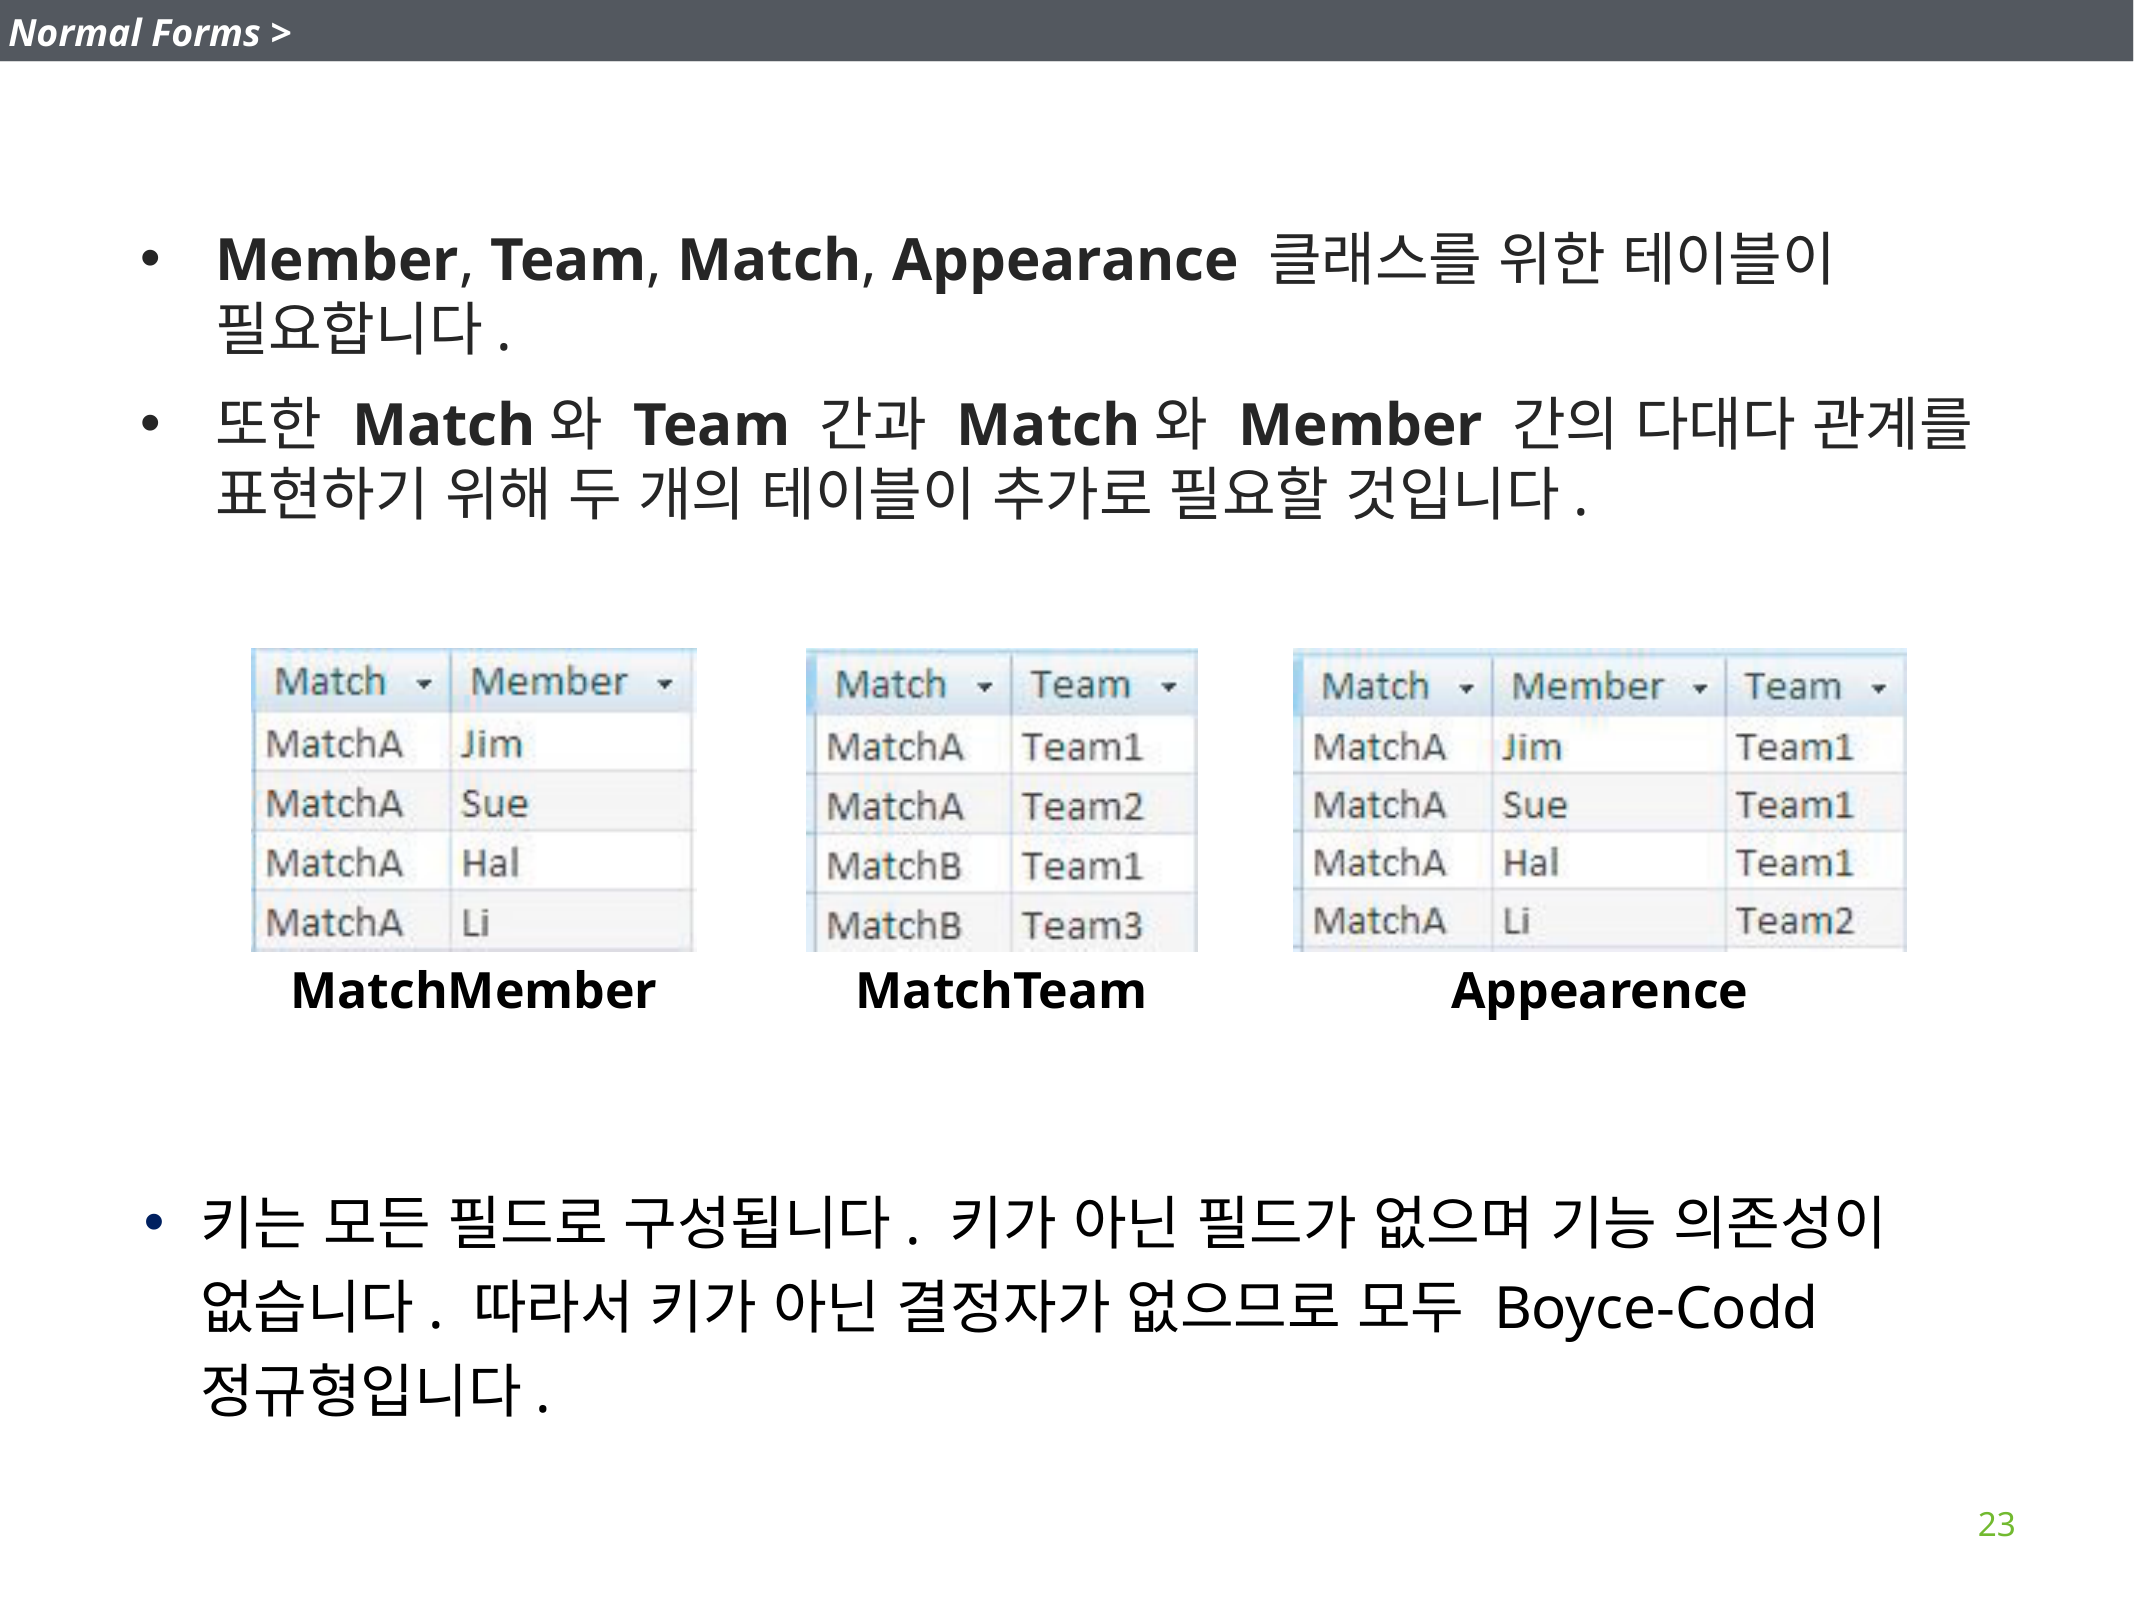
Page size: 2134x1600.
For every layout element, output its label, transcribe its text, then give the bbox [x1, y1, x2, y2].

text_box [251, 648, 697, 1028]
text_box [805, 648, 1198, 1028]
text_box 키는 모든 필드로 구성됩니다. 키가 아닌 필드가 없으며 기능 의존성이 없습니다. 따라서 키가 아닌 결정자가 없으므로 모두 Boyce-Codd 정규형입니다. [129, 1113, 1996, 1483]
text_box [1292, 648, 1907, 1028]
slide_number 23 [1918, 1493, 2028, 1558]
list Member, Team, Match, Appearance 클래스를 위한 테이블이 필요합니다. 또한 Match와 Team 간과 Match와 Member 간의 다대다 관계를 표현하기 위해 두 개의 테이블이 추가로 필요할 것입니다. [128, 166, 1997, 583]
text_box Normal Forms > [0, 0, 495, 62]
